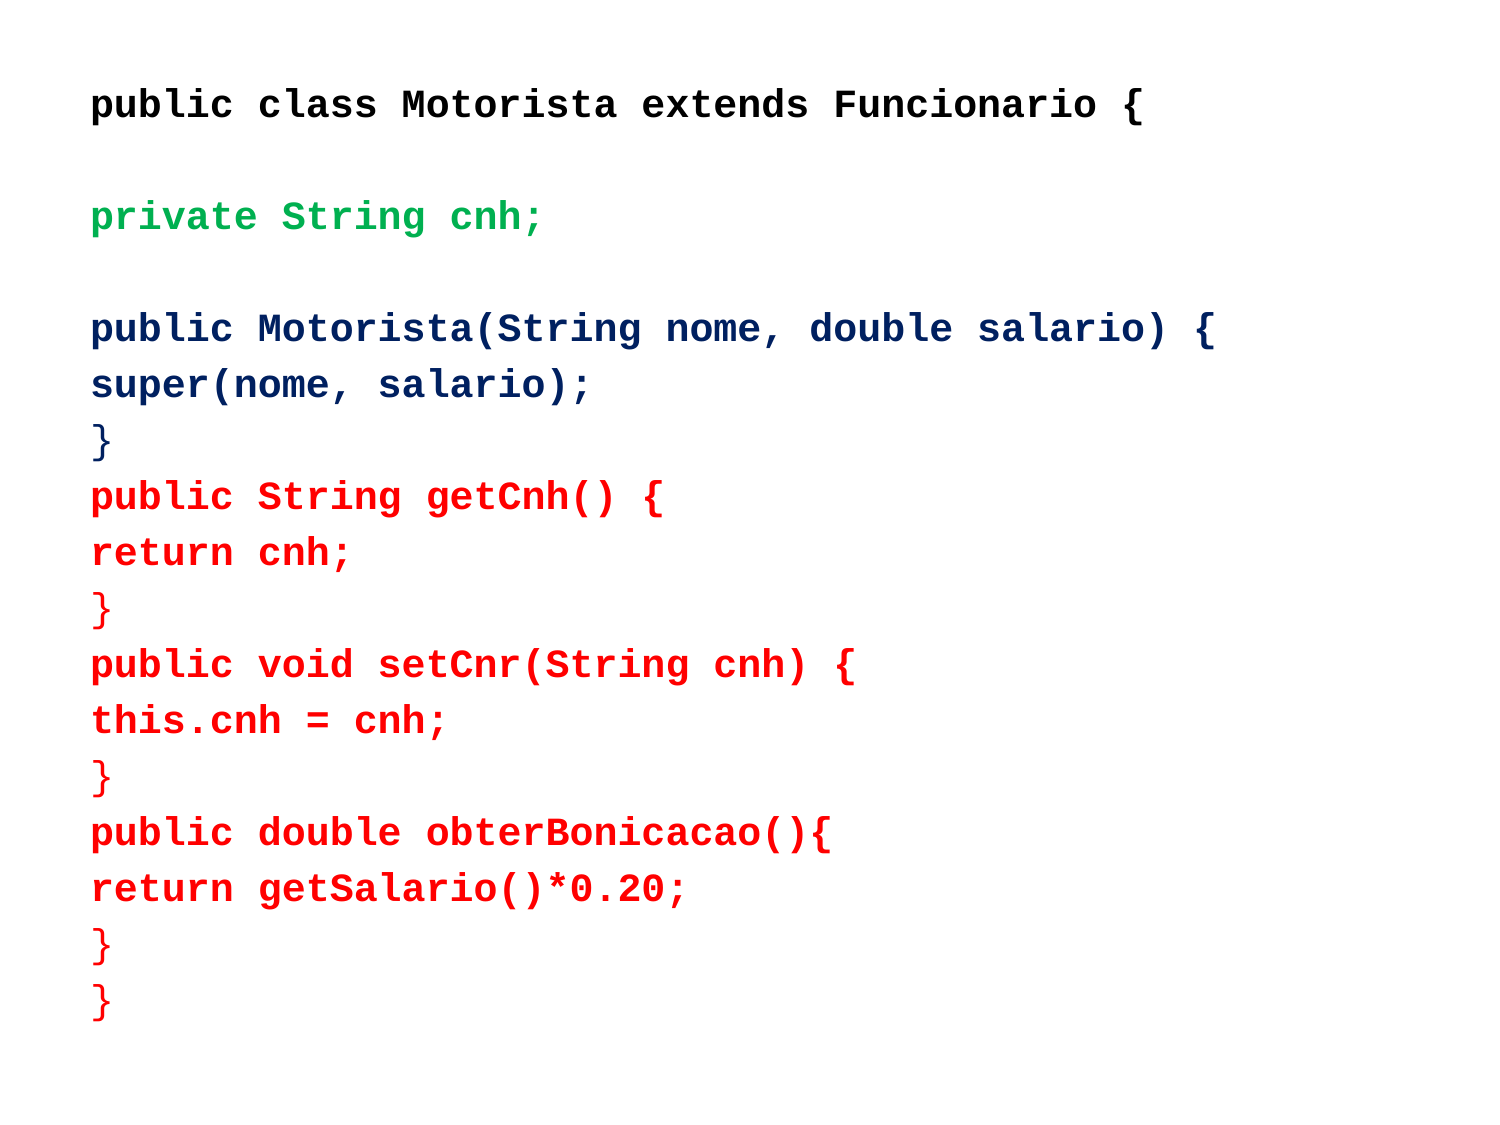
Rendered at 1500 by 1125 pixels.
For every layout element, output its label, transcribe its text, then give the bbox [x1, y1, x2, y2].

list public class Motorista extends Funcionario { private String cnh; public Motorista(String nome, double salario) { super(nome, salario); } public String getCnh() { return cnh; } public void setCnr(String cnh) { this.cnh = cnh; } public double obterBonicacao(){ return getSalario()*0.20; } } [75, 70, 1425, 1043]
